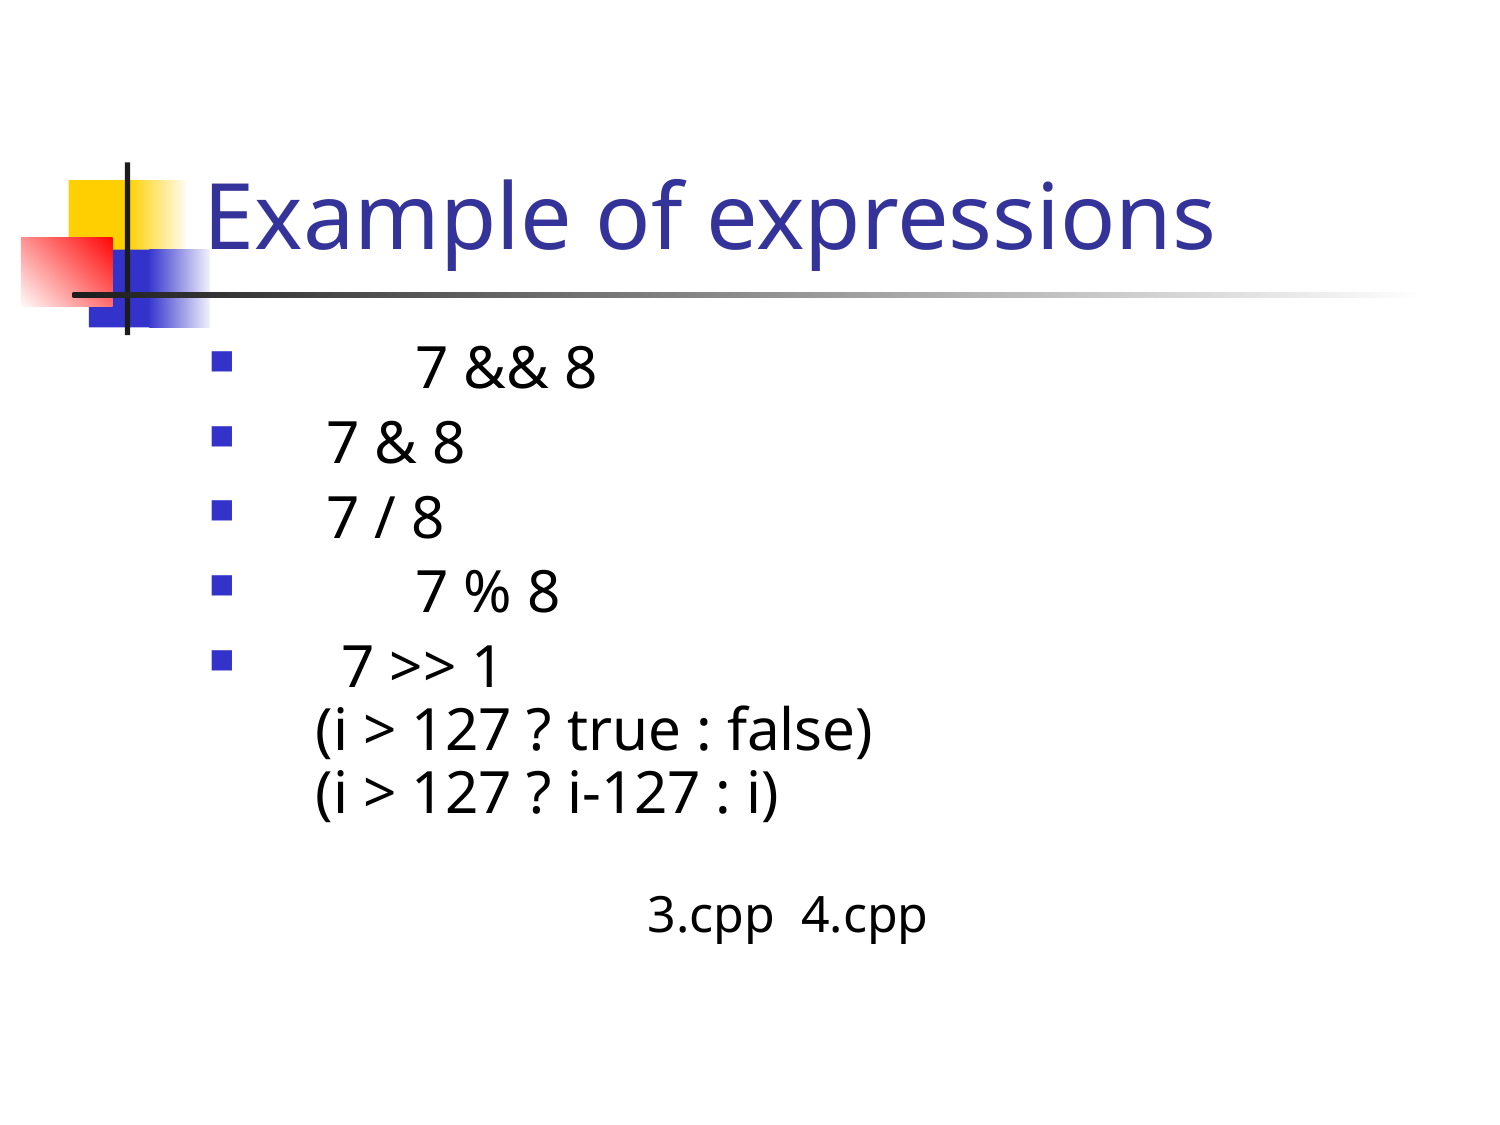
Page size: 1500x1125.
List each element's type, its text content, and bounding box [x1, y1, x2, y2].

title Example of expressions [188, 34, 1468, 276]
list 7 && 8 7 & 8 7 / 8 7 % 8 7 >> 1 (i > 127 ? true : false) (i > 127 ? i-127 : i) 3.cpp 4.cpp [193, 330, 1470, 1007]
